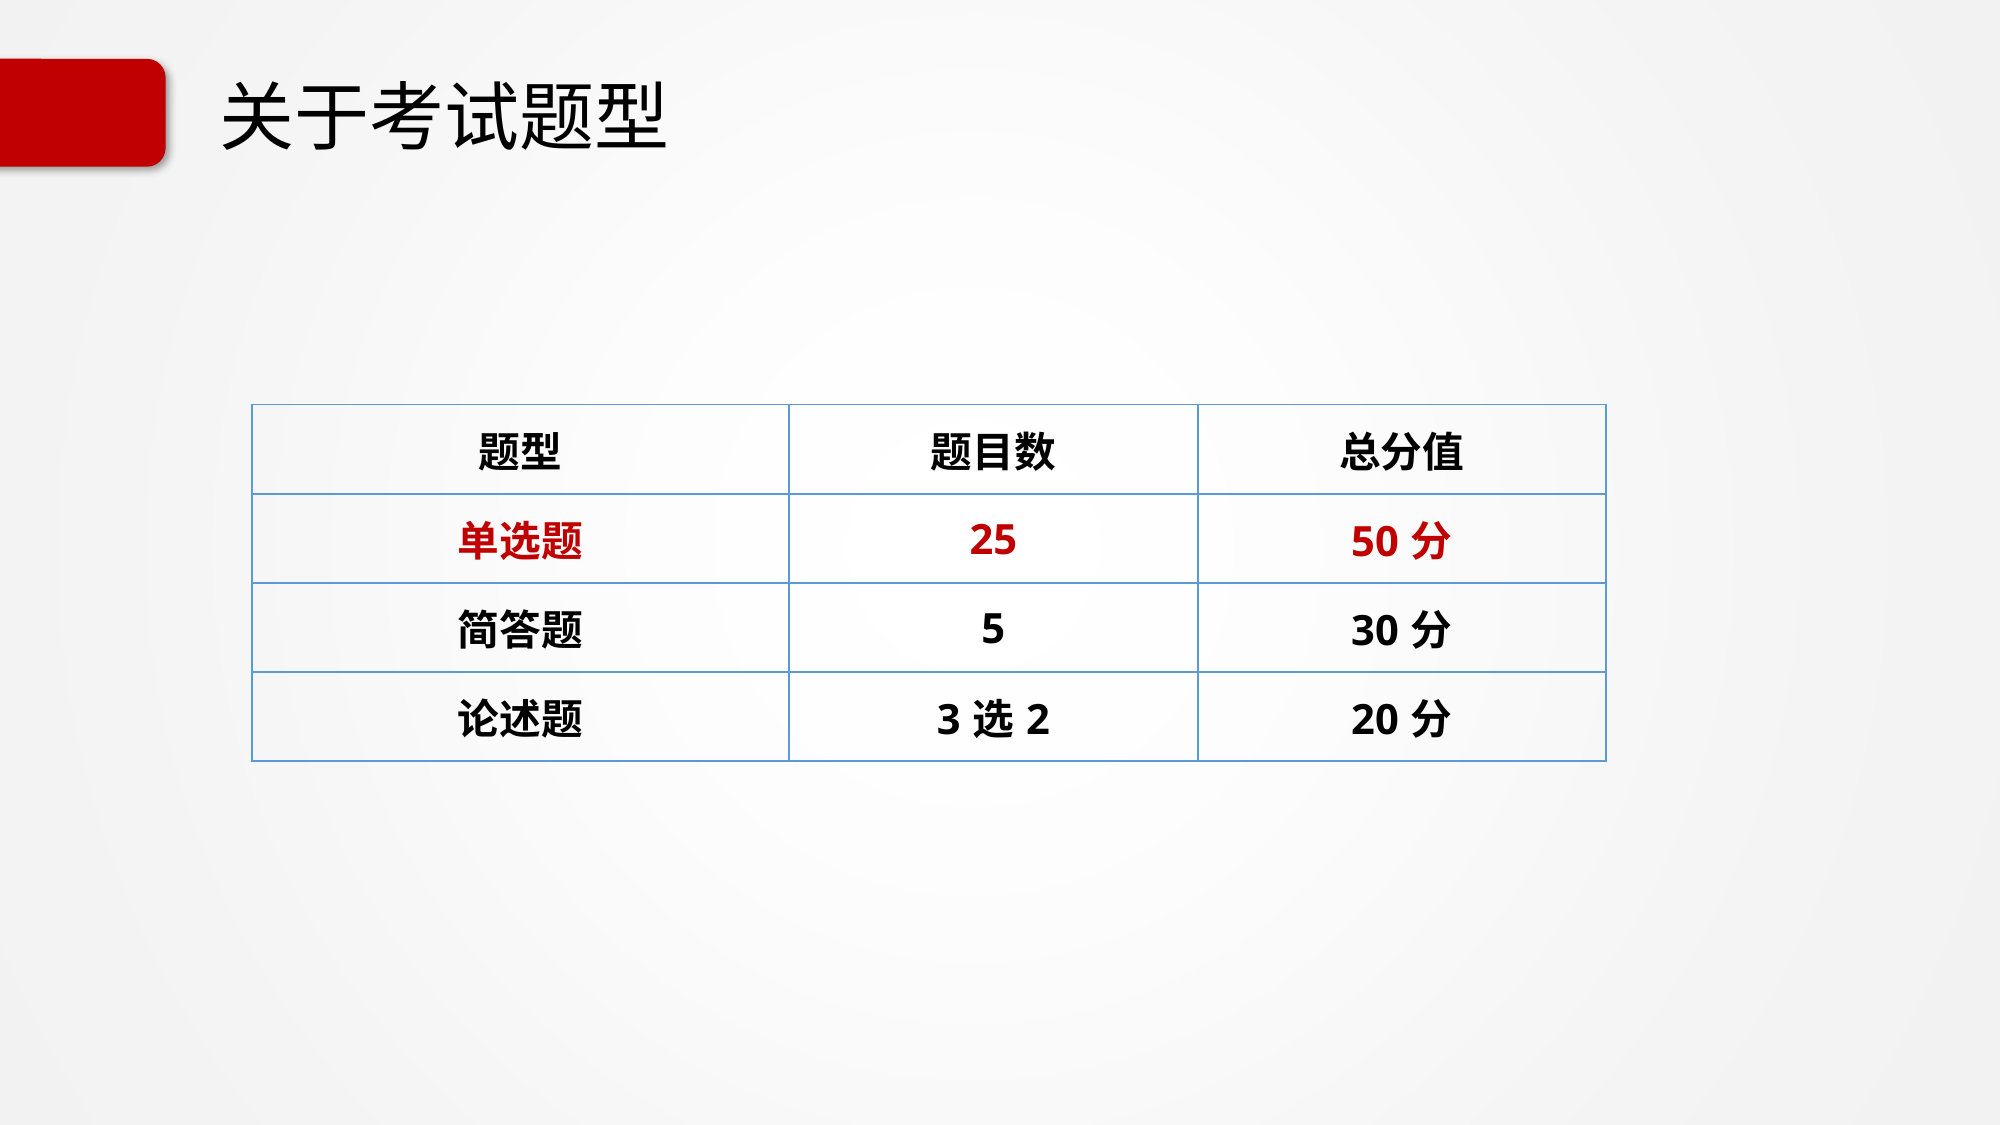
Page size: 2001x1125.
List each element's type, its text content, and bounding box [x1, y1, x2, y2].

table_cell 20分 [1199, 673, 1605, 760]
table_cell 论述题 [253, 673, 788, 760]
table_header 总分值 [1199, 405, 1605, 493]
table_cell 5 [790, 584, 1197, 671]
table_header 题型 [253, 405, 788, 493]
table_header 题目数 [790, 405, 1197, 493]
table_cell 单选题 [253, 495, 788, 582]
picture [0, 0, 2000, 1125]
title 关于考试题型 [205, 75, 1731, 165]
table_cell 50分 [1199, 495, 1605, 582]
table_cell 简答题 [253, 584, 788, 671]
table_cell 3选2 [790, 673, 1197, 760]
table_cell 25 [790, 495, 1197, 582]
table_cell 30分 [1199, 584, 1605, 671]
